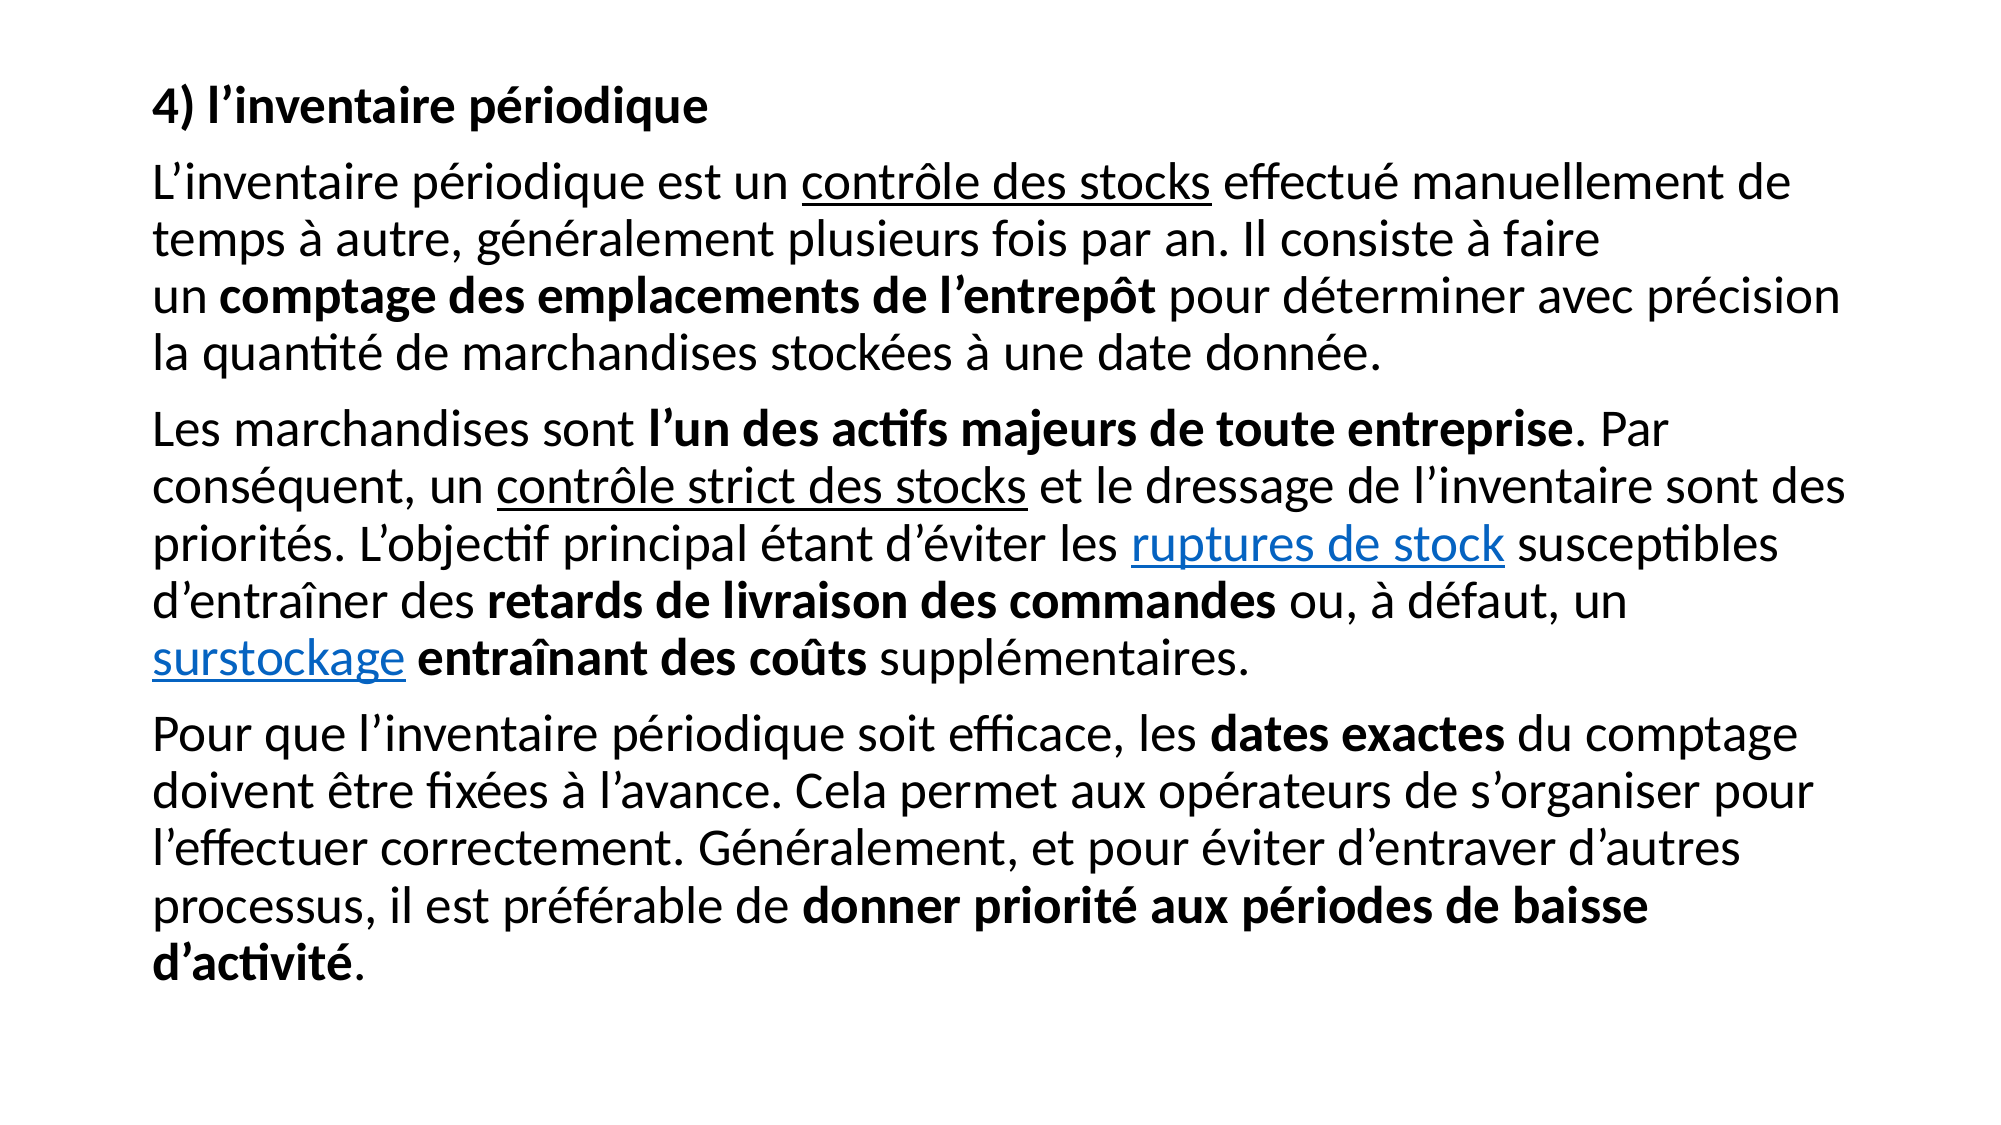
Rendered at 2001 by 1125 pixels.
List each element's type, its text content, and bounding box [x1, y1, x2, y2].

list 4) l’inventaire périodique L’inventaire périodique est un contrôle des stocks effectué manuellement de temps à autre, généralement plusieurs fois par an. Il consiste à faire un comptage des emplacements de l’entrepôt pour déterminer avec précision la quantité de marchandises stockées à une date donnée. Les marchandises sont l’un des actifs majeurs de toute entreprise. Par conséquent, un contrôle strict des stocks et le dressage de l’inventaire sont des priorités. L’objectif principal étant d’éviter les ruptures de stock susceptibles d’entraîner des retards de livraison des commandes ou, à défaut, un surstockage entraînant des coûts supplémentaires. Pour que l’inventaire périodique soit efficace, les dates exactes du comptage doivent être fixées à l’avance. Cela permet aux opérateurs de s’organiser pour l’effectuer correctement. Généralement, et pour éviter d’entraver d’autres processus, il est préférable de donner priorité aux périodes de baisse d’activité. [137, 69, 1863, 1014]
